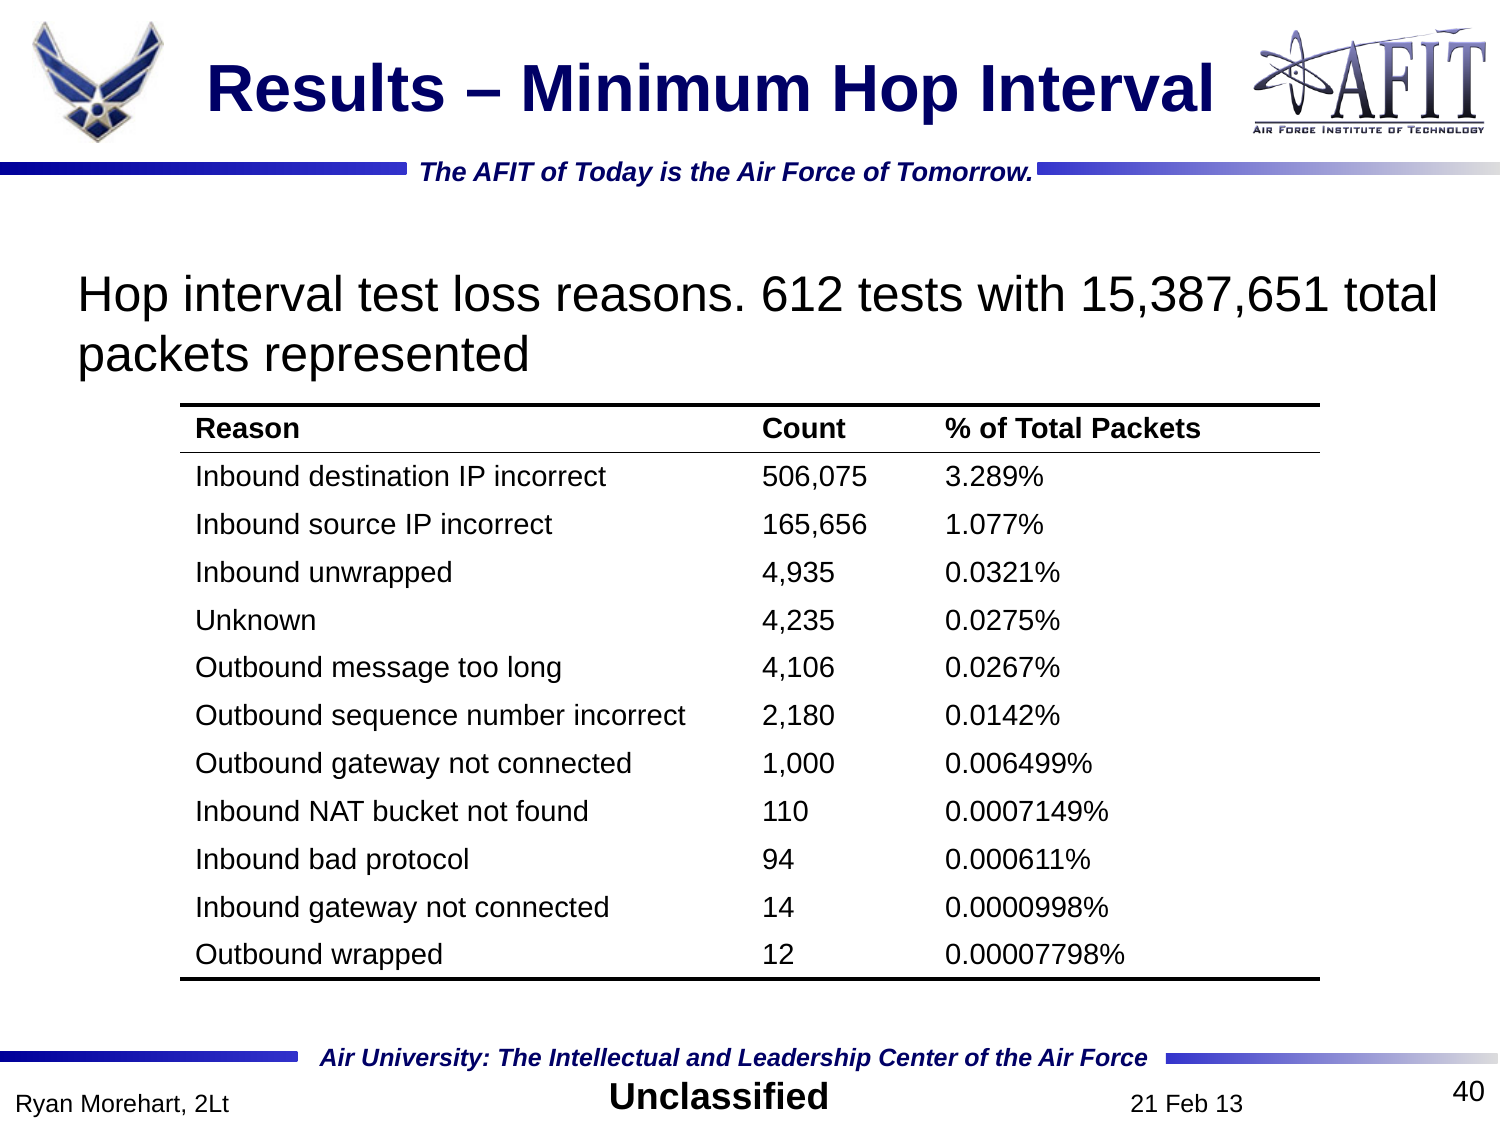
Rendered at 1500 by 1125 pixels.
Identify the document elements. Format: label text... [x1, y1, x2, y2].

table_cell 0.0007149% [930, 787, 1320, 835]
table_cell 4,106 [747, 644, 930, 692]
table_header % of Total Packets [930, 407, 1320, 452]
table_cell 0.006499% [930, 739, 1320, 787]
table_cell 0.0142% [930, 692, 1320, 739]
table_cell 506,075 [747, 453, 930, 500]
table_cell Inbound NAT bucket not found [180, 787, 747, 835]
table_cell 0.0267% [930, 644, 1320, 692]
table_cell Outbound sequence number incorrect [180, 692, 747, 739]
table_cell Inbound bad protocol [180, 835, 747, 883]
table_cell Outbound gateway not connected [180, 739, 747, 787]
table_cell 0.0000998% [930, 883, 1320, 931]
table_cell 0.000611% [930, 835, 1320, 883]
table_cell 4,935 [747, 548, 930, 596]
table_header Count [747, 407, 930, 452]
table_cell 4,235 [747, 596, 930, 644]
table_cell 165,656 [747, 500, 930, 548]
table_cell 12 [747, 931, 930, 977]
table_cell Inbound destination IP incorrect [180, 453, 747, 500]
table_cell Inbound source IP incorrect [180, 500, 747, 548]
table_cell 110 [747, 787, 930, 835]
table_cell 2,180 [747, 692, 930, 739]
table_cell 3.289% [930, 453, 1320, 500]
table_cell 1,000 [747, 739, 930, 787]
table_cell Outbound wrapped [180, 931, 747, 977]
picture [32, 21, 164, 143]
table_cell 0.0275% [930, 596, 1320, 644]
table_cell 1.077% [930, 500, 1320, 548]
table_header Reason [180, 407, 747, 452]
table_cell Outbound message too long [180, 644, 747, 692]
table_cell Unknown [180, 596, 747, 644]
table_cell Inbound gateway not connected [180, 883, 747, 931]
list Hop interval test loss reasons. 612 tests with 15,387,651 total packets represented [63, 254, 1500, 930]
slide_number 40 [1149, 1065, 1500, 1125]
table_cell Inbound unwrapped [180, 548, 747, 596]
table_cell 14 [747, 883, 930, 931]
table_cell 94 [747, 835, 930, 883]
table_cell 0.00007798% [930, 931, 1320, 977]
table_cell 0.0321% [930, 548, 1320, 596]
title Results – Minimum Hop Interval [165, 0, 1259, 169]
